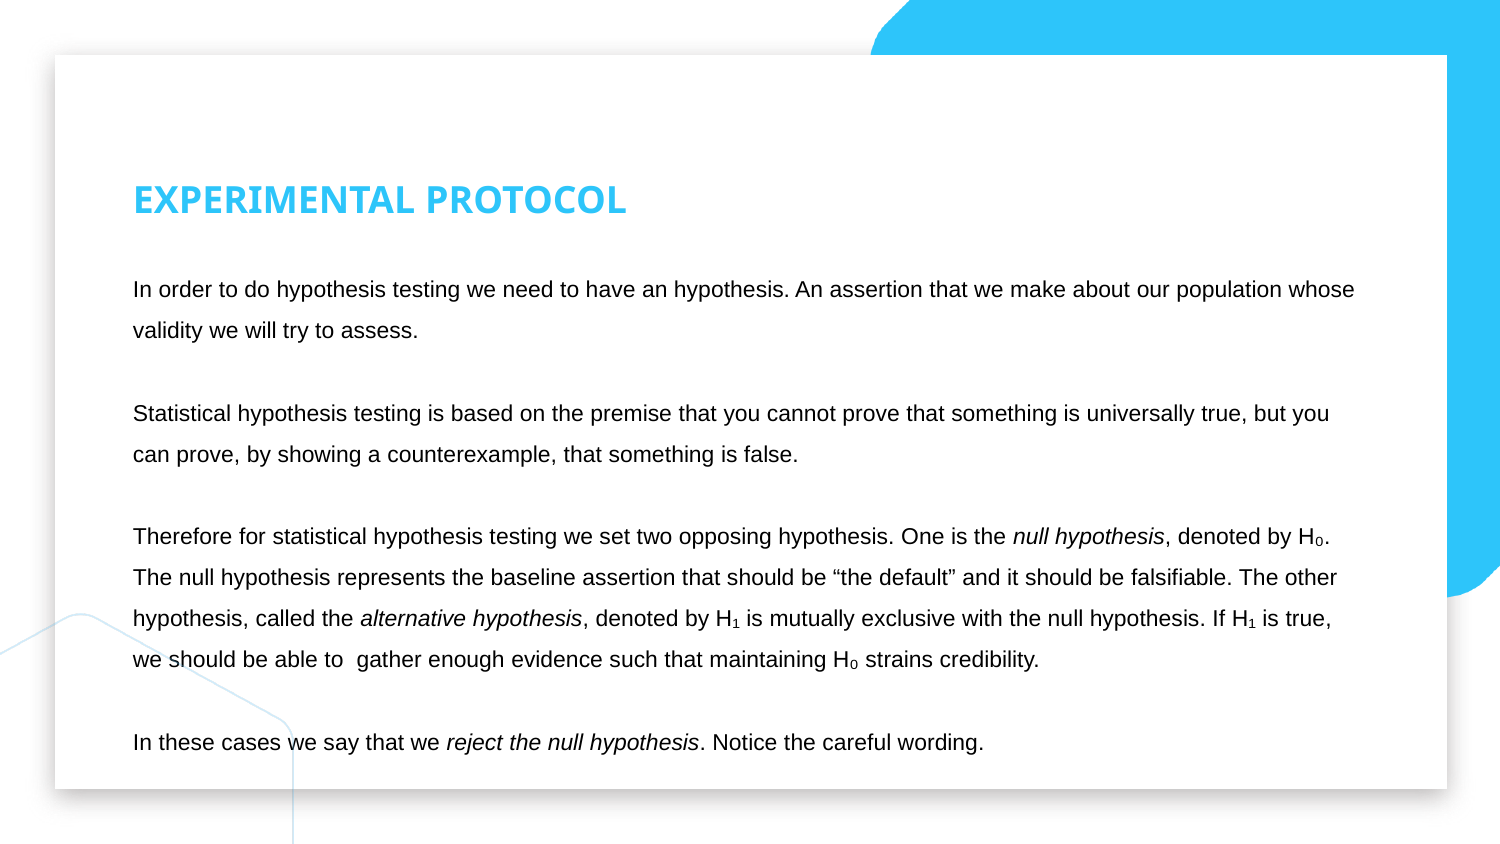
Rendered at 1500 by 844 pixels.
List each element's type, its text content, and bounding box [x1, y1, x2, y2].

text_box EXPERIMENTAL PROTOCOL In order to do hypothesis testing we need to have an hypothesis. An assertion that we make about our population whose validity we will try to assess. Statistical hypothesis testing is based on the premise that you cannot prove that something is universally true, but you can prove, by showing a counterexample, that something is false. Therefore for statistical hypothesis testing we set two opposing hypothesis. One is the null hypothesis, denoted by H₀. The null hypothesis represents the baseline assertion that should be “the default” and it should be falsifiable. The other hypothesis, called the alternative hypothesis, denoted by H₁ is mutually exclusive with the null hypothesis. If H₁ is true, we should be able to gather enough evidence such that maintaining H₀ strains credibility. In these cases we say that we reject the null hypothesis. Notice the careful wording. [117, 138, 1374, 718]
picture [0, 0, 1500, 844]
